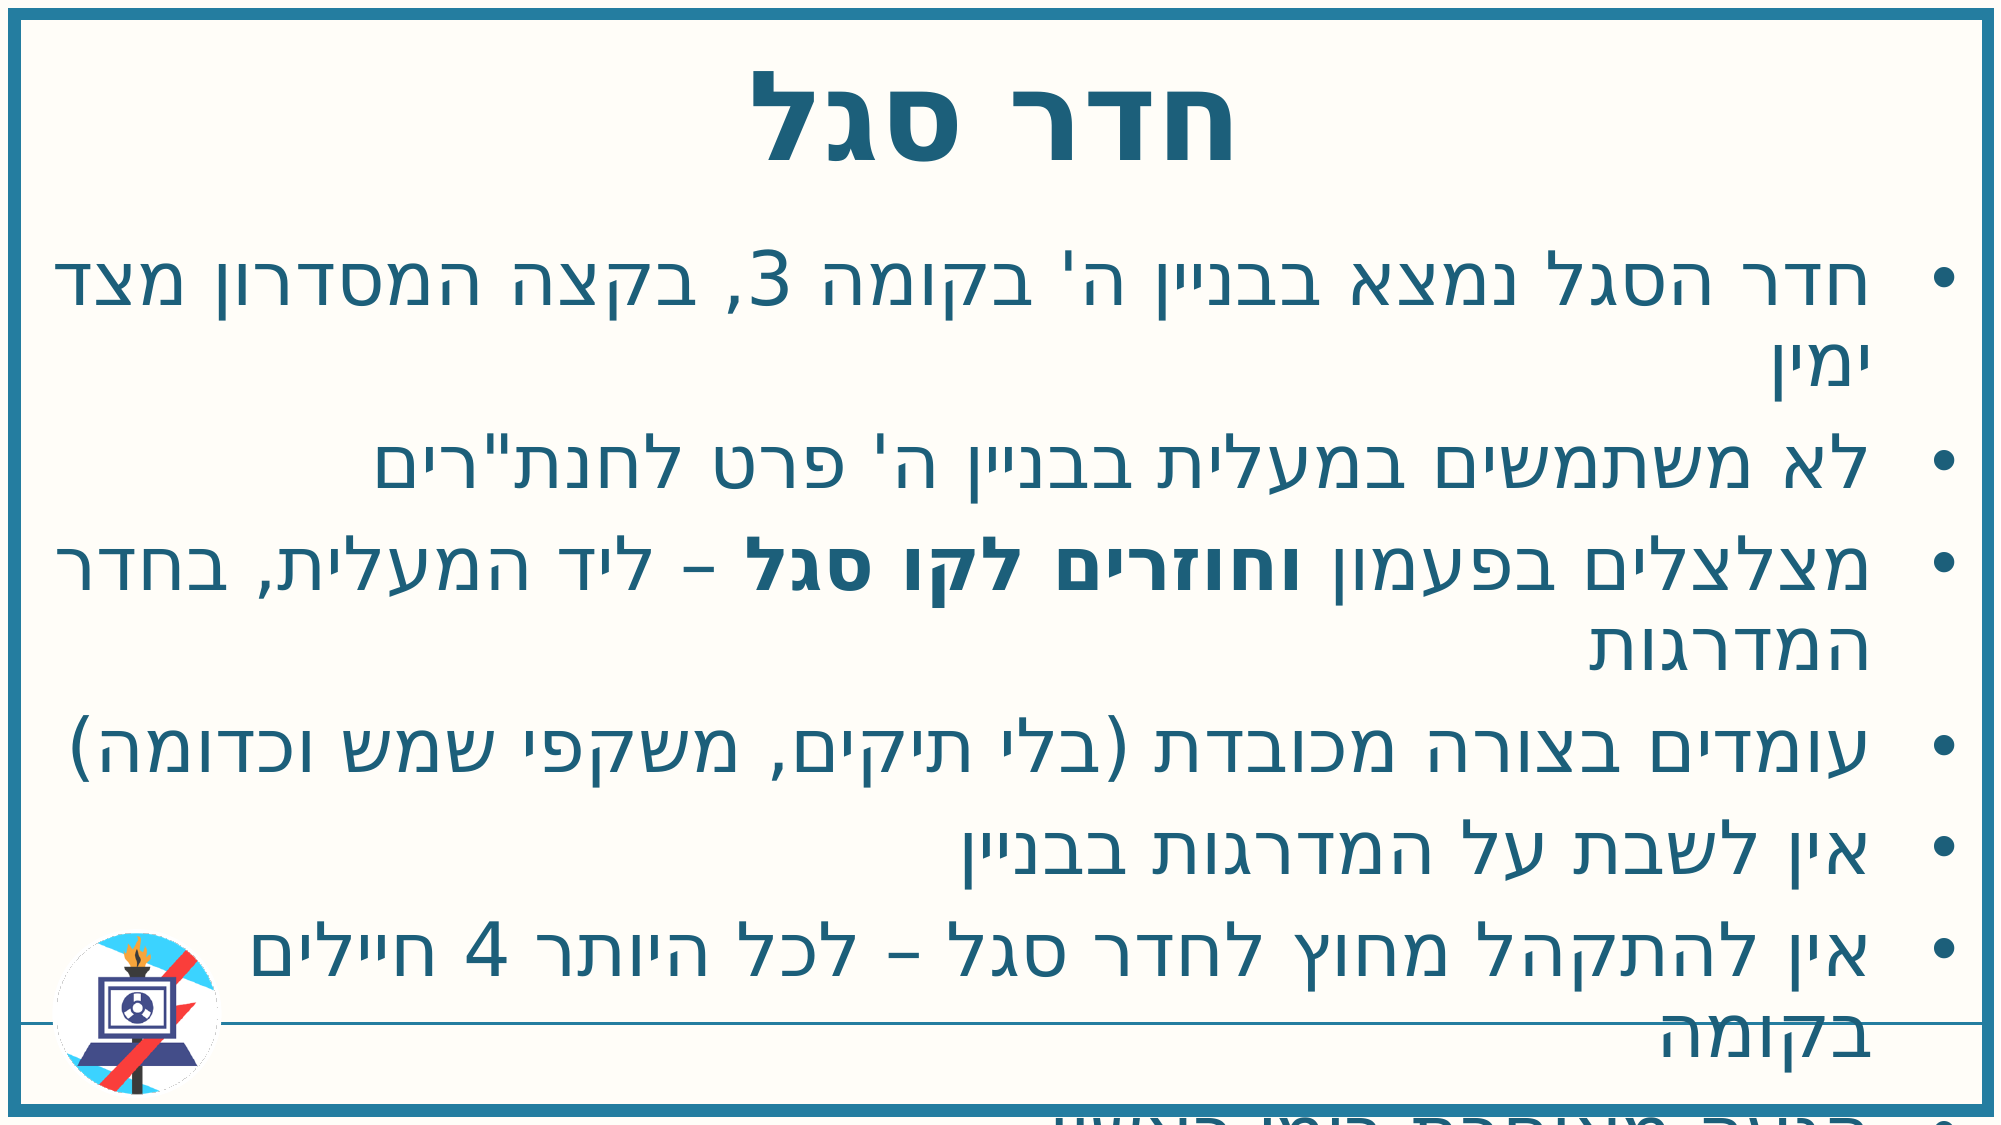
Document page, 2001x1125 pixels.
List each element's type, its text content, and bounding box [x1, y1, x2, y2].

list חדר סגל [133, 45, 1859, 233]
list ​מגיעים לבסיס בכל בוקר גם אם לא מרגישים בטוב, לא מחליטים על דעת עצמכם להישאר באכסניה או בבית.​ לא מרגישים טוב בסופ"ש – ניתן ללכת לרופא. יש ליידע את המפק"צ לפני התור ולאחריו. יום מחלה = גימלים​ יום גימל הוא פקודה לכל דבר – עליכם להישאר בבית במשך כל חופשת המחלה​ פטורים רפואיים חלים עד סוף הקורס ​ [52, 928, 222, 1098]
list חדר הסגל נמצא בבניין ה' בקומה 3, בקצה המסדרון מצד ימין לא משתמשים במעלית בבניין ה' פרט לחנת"רים מצלצלים בפעמון וחוזרים לקו סגל – ליד המעלית, בחדר המדרגות עומדים בצורה מכובדת (בלי תיקים, משקפי שמש וכדומה) אין לשבת על המדרגות בבניין אין להתקהל מחוץ לחדר סגל – לכל היותר 4 חיילים בקומה הגעה מאוחרת בימי ראשון [0, 233, 1973, 859]
